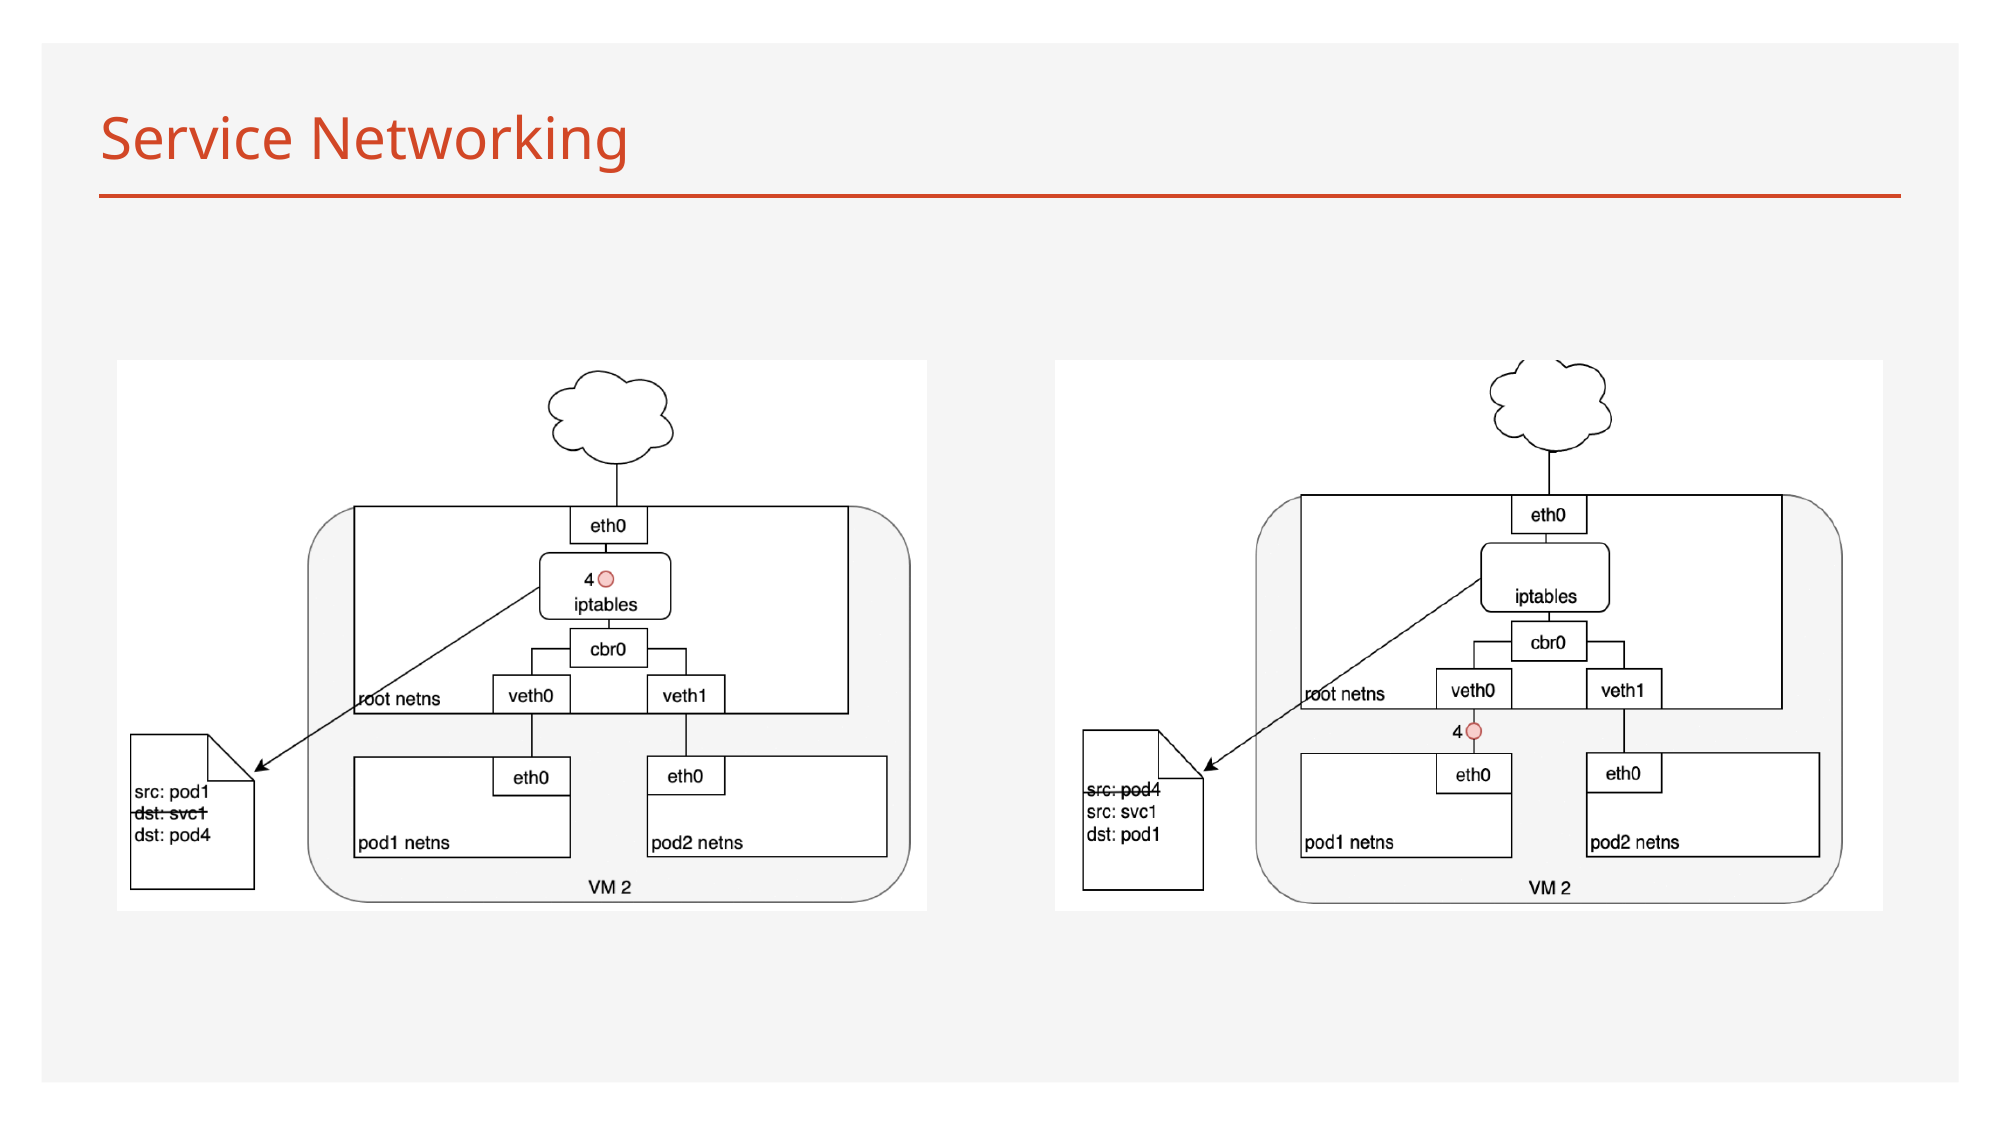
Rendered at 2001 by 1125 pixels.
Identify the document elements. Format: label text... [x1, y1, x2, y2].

picture [1055, 360, 1883, 911]
picture [117, 360, 927, 911]
title Service Networking [85, 73, 1214, 179]
